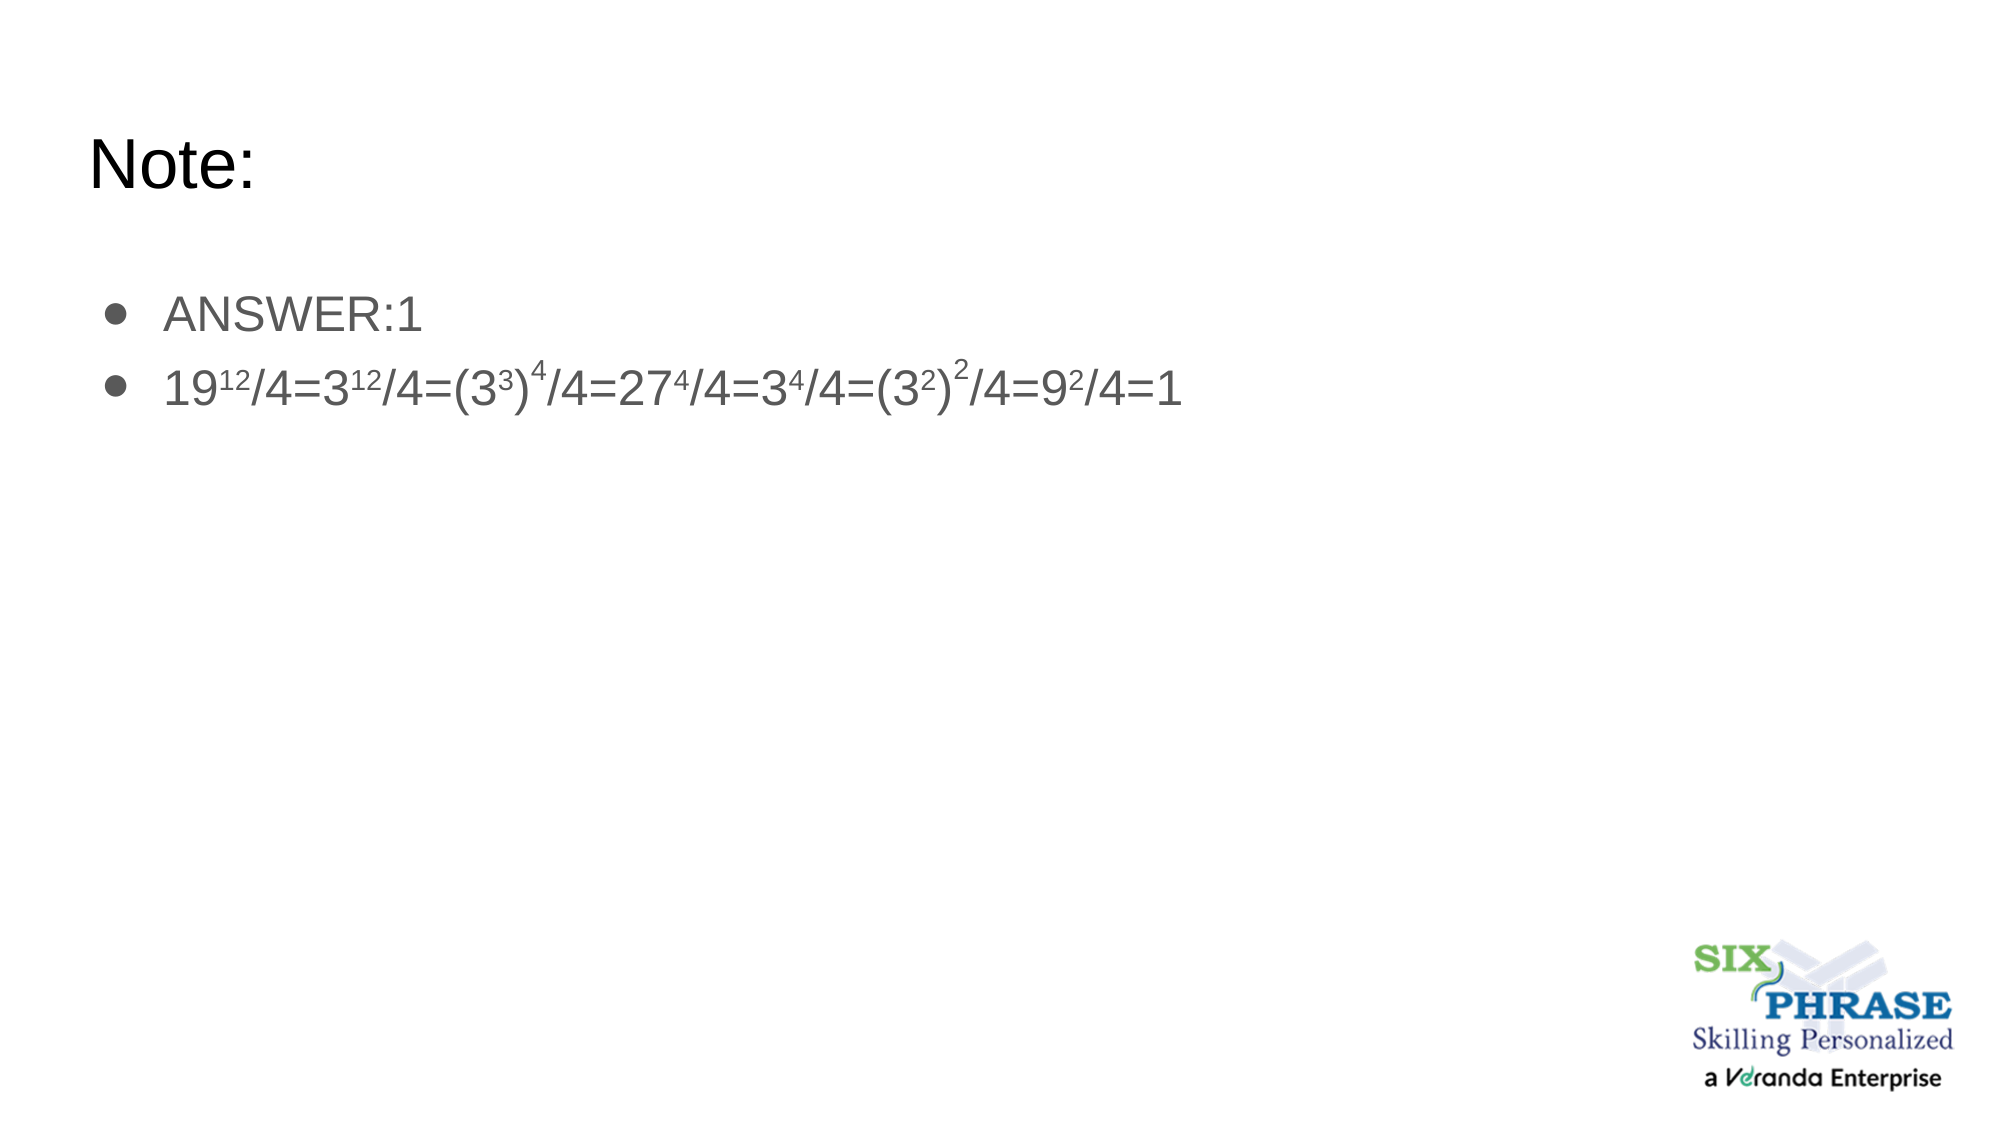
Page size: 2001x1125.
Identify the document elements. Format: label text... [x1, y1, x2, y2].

title Note: [68, 97, 1932, 223]
list ANSWER:1 1912/4=312/4=(33)4/4=274/4=34/4=(32)2/4=92/4=1 [68, 252, 1932, 1000]
picture [1678, 927, 1970, 1101]
